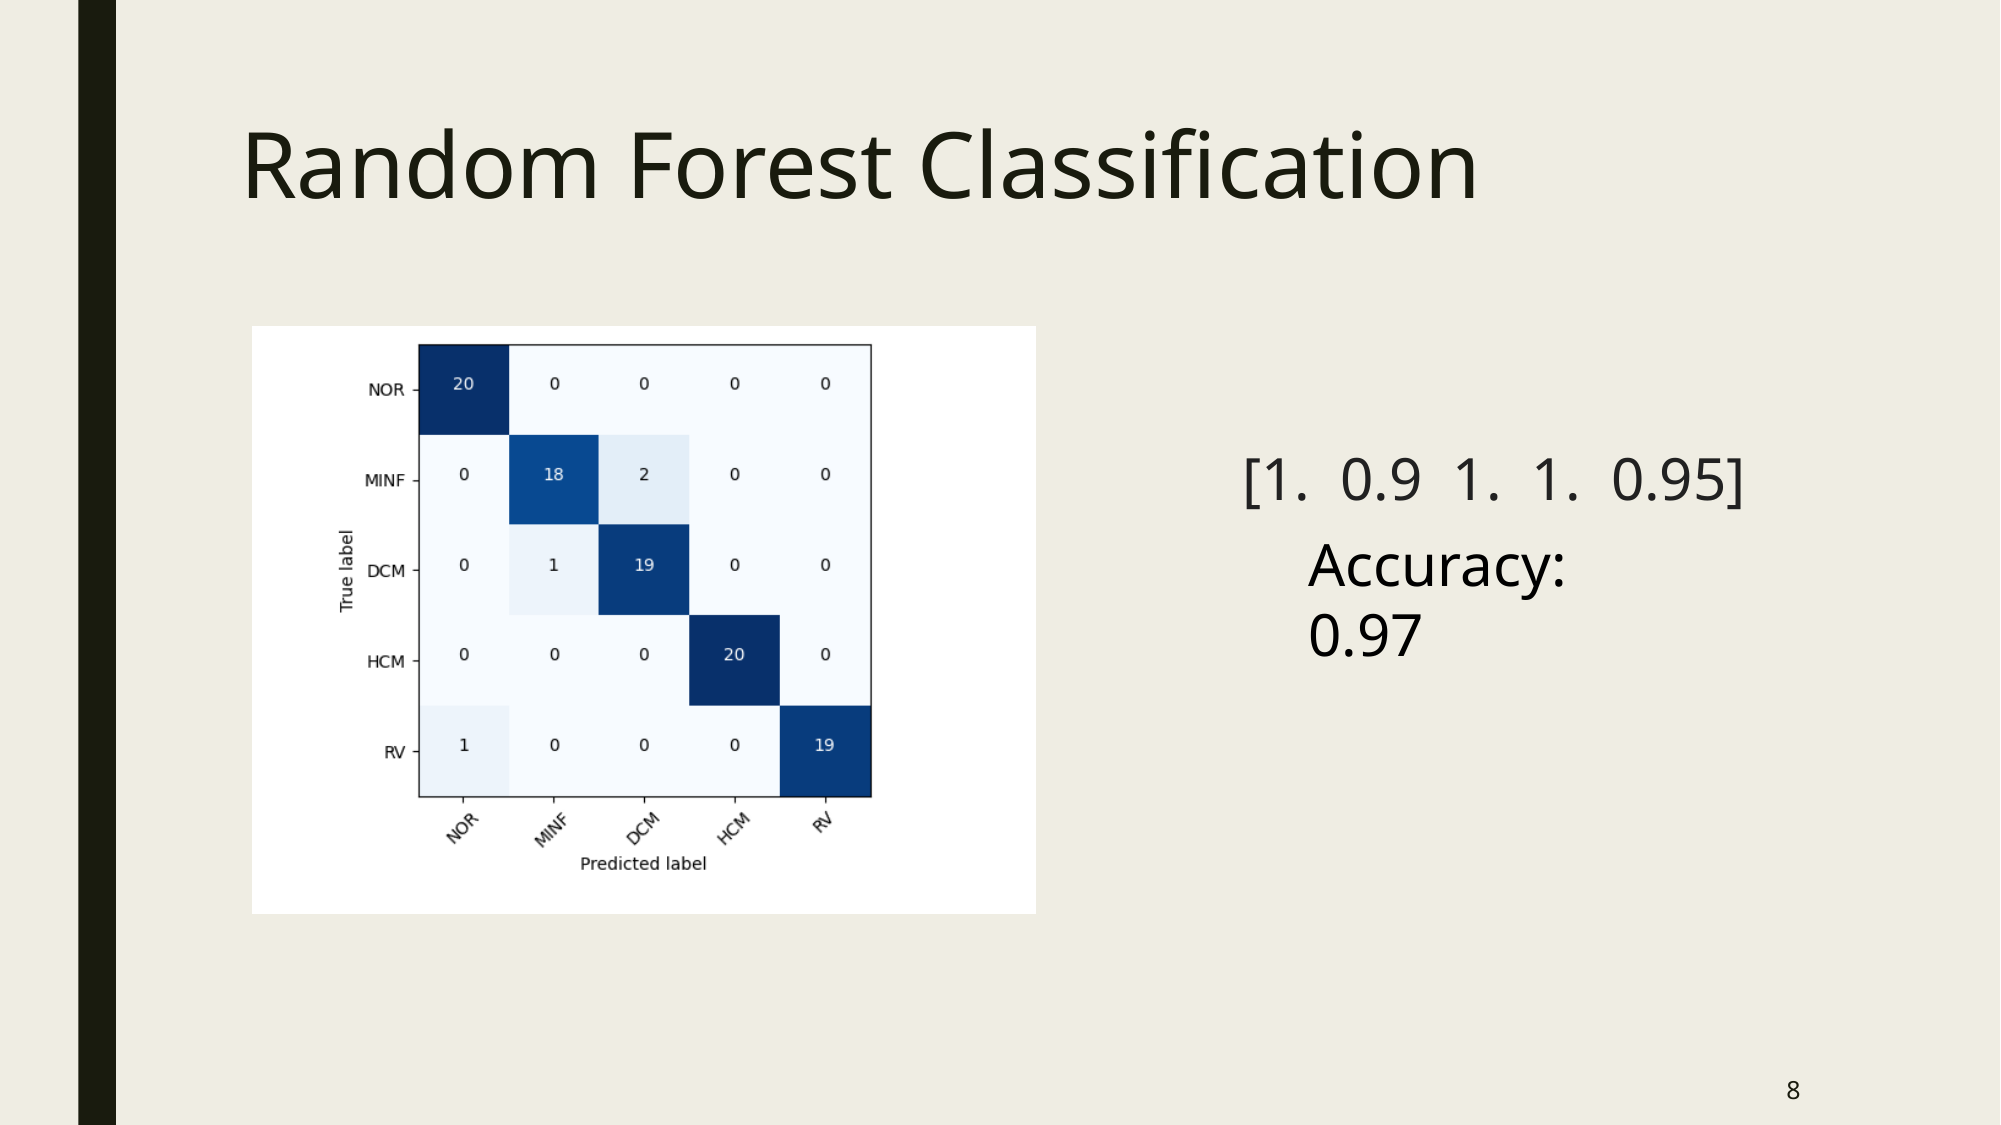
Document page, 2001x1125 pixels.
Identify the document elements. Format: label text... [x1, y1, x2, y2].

text_box [1. 0.9 1. 1. 0.95] [1227, 435, 1781, 520]
title Random Forest Classification [225, 112, 1800, 232]
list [252, 326, 1036, 914]
text_box Accuracy: 0.97 [1293, 520, 1703, 676]
slide_number 7 [1553, 1058, 1816, 1125]
